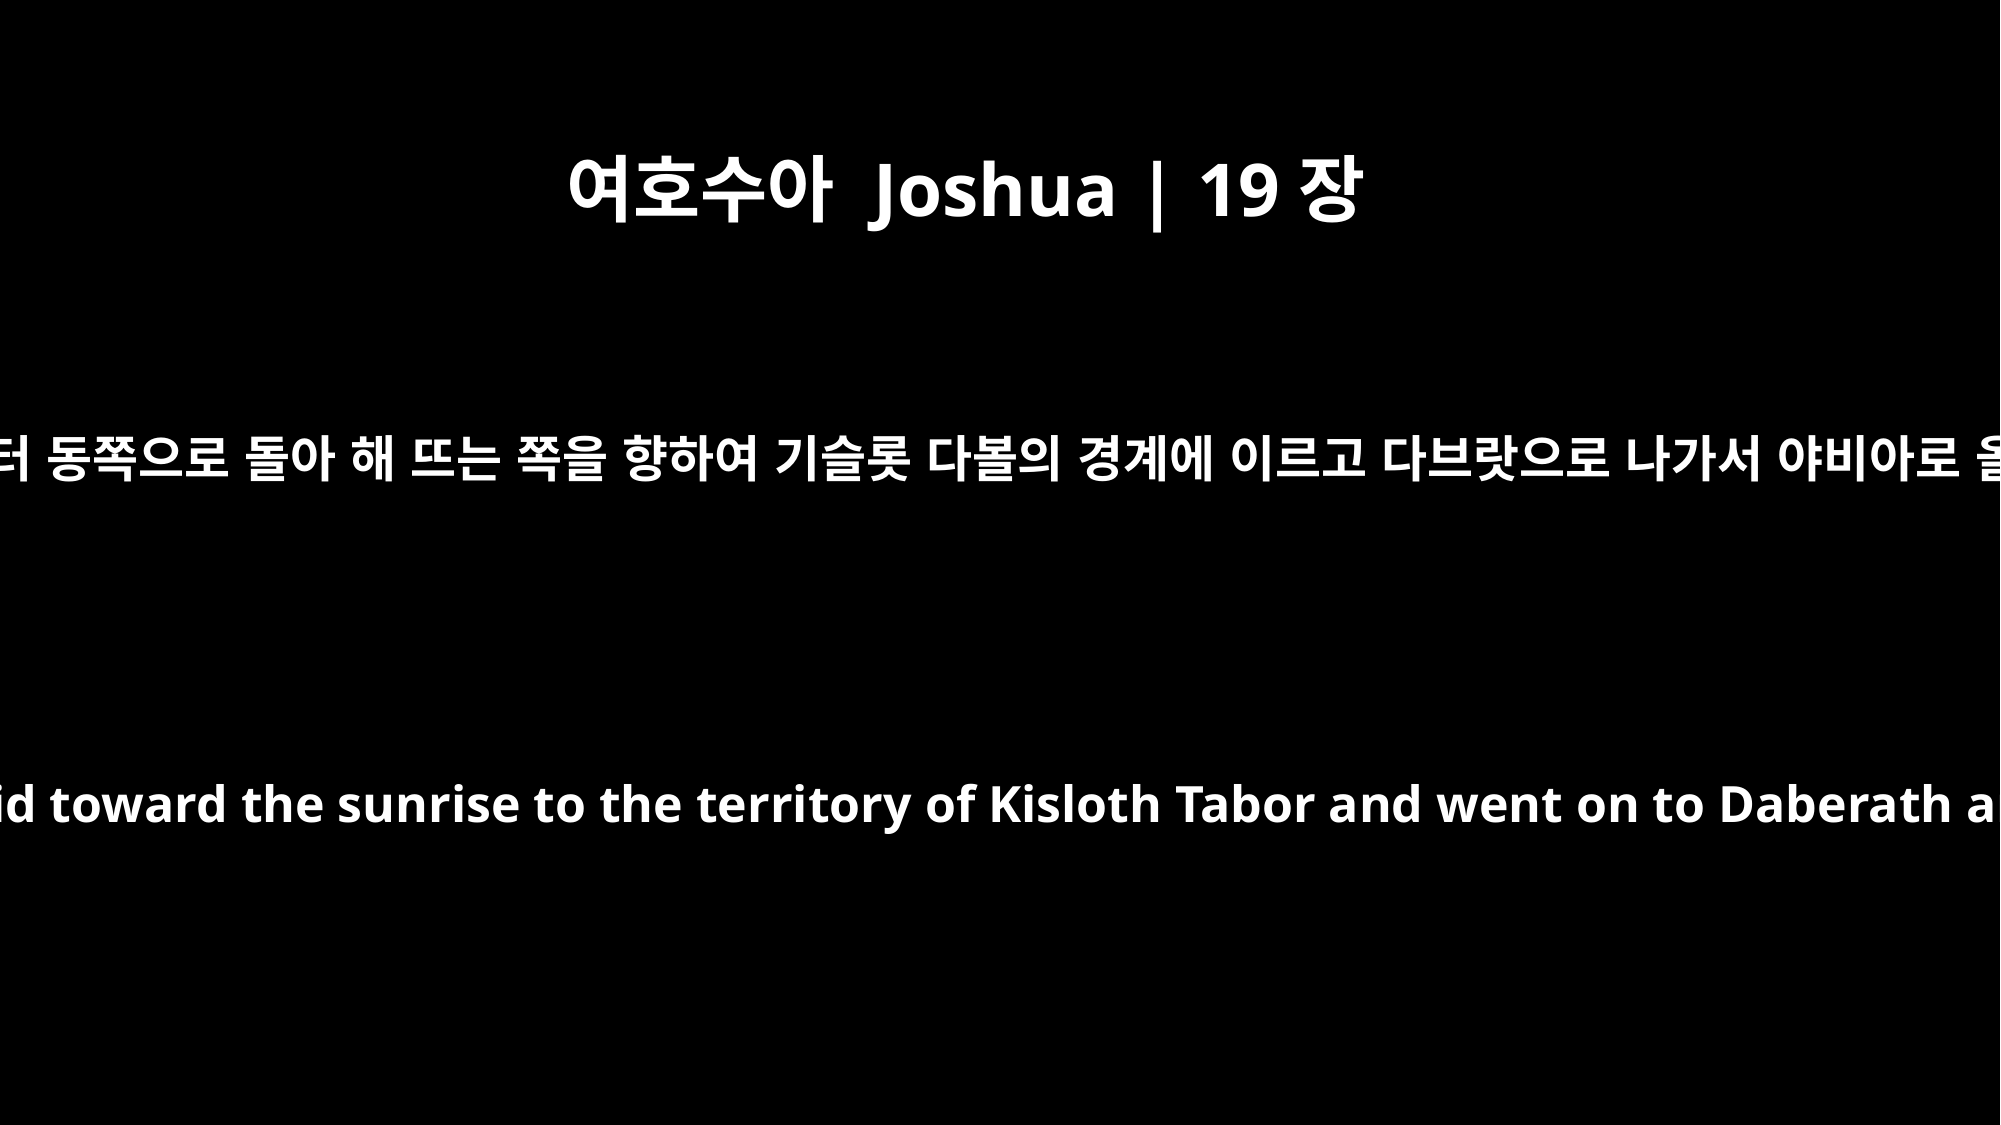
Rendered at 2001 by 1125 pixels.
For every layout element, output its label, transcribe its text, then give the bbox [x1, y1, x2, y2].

text_box 여호수아 Joshua | 19장 [551, 136, 1381, 239]
text_box 12 사릿에서부터 동쪽으로 돌아 해 뜨는 쪽을 향하여 기슬롯 다볼의 경계에 이르고 다브랏으로 나가서 야비아로 올라가고 [0, 359, 2000, 495]
text_box It turned east from Sarid toward the sunrise to the territory of Kisloth Tabor and went on to Daberath and up to Japhia. [0, 764, 2000, 840]
